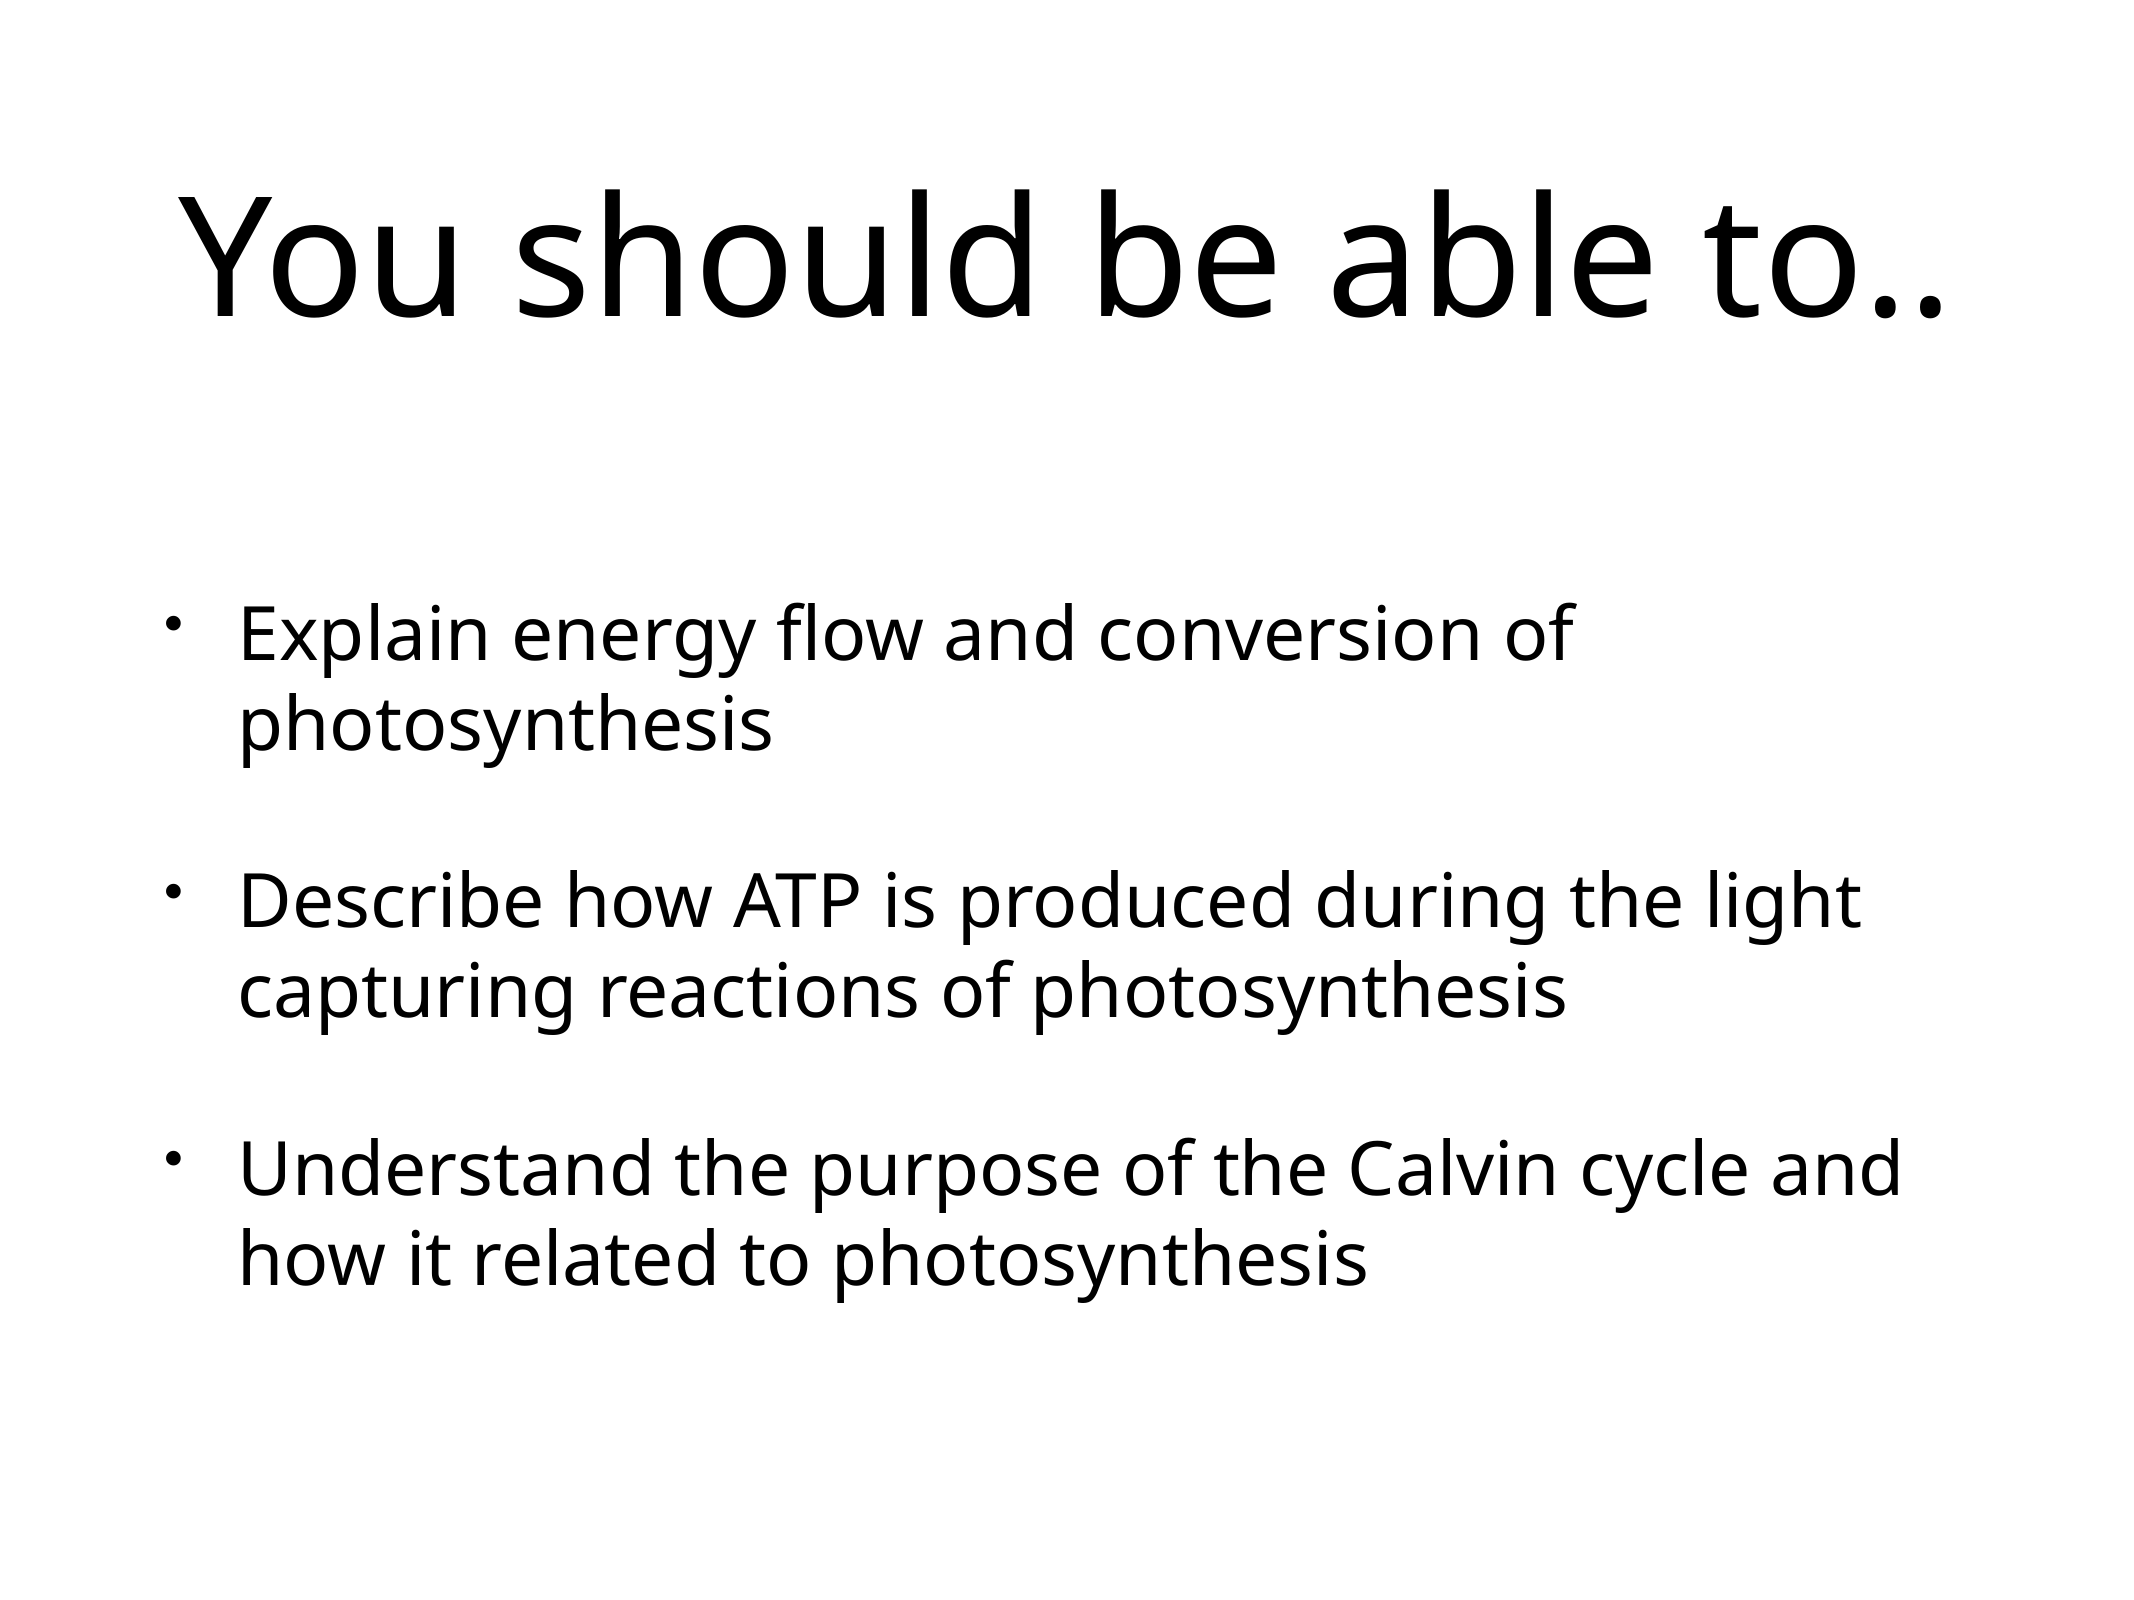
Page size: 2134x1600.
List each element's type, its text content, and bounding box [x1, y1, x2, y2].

list Explain energy flow and conversion of photosynthesis Describe how ATP is produced during the light capturing reactions of photosynthesis Understand the purpose of the Calvin cycle and how it related to photosynthesis [155, 426, 1978, 1459]
title You should be able to.. [155, 72, 1978, 426]
